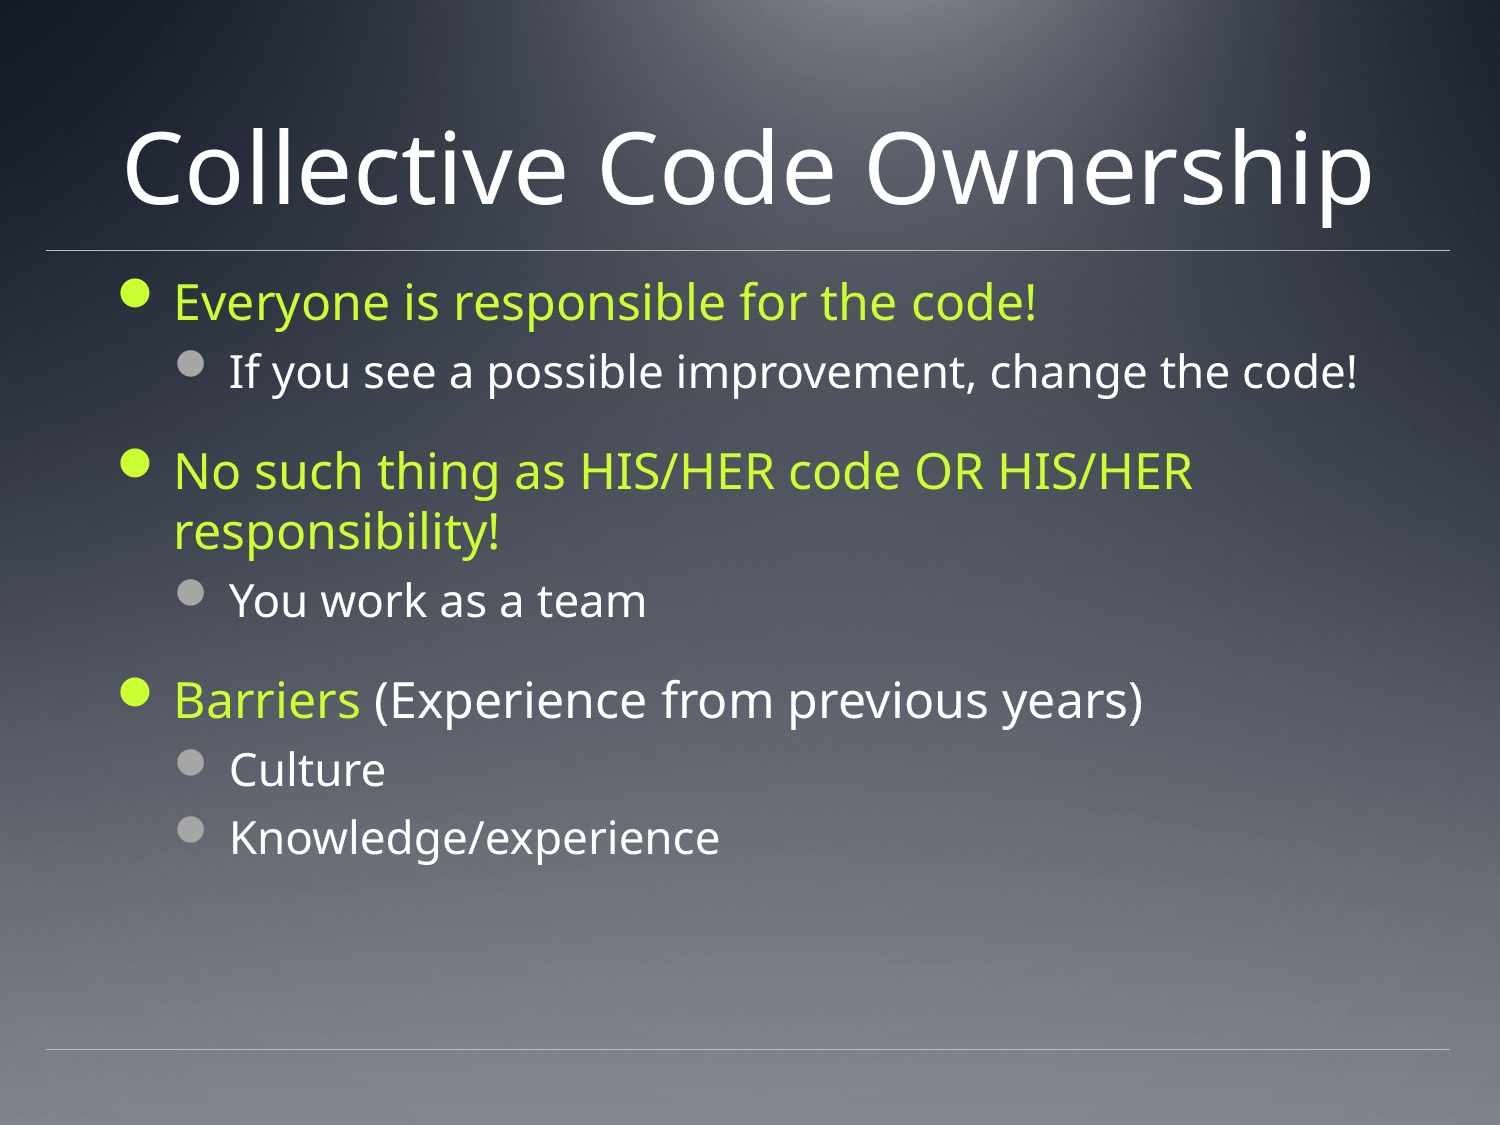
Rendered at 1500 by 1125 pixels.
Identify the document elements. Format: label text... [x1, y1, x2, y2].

list Everyone is responsible for the code! If you see a possible improvement, change the code! No such thing as HIS/HER code OR HIS/HER responsibility! You work as a team Barriers (Experience from previous years) Culture Knowledge/experience [101, 262, 1394, 1024]
title Collective Code Ownership [105, 17, 1394, 233]
